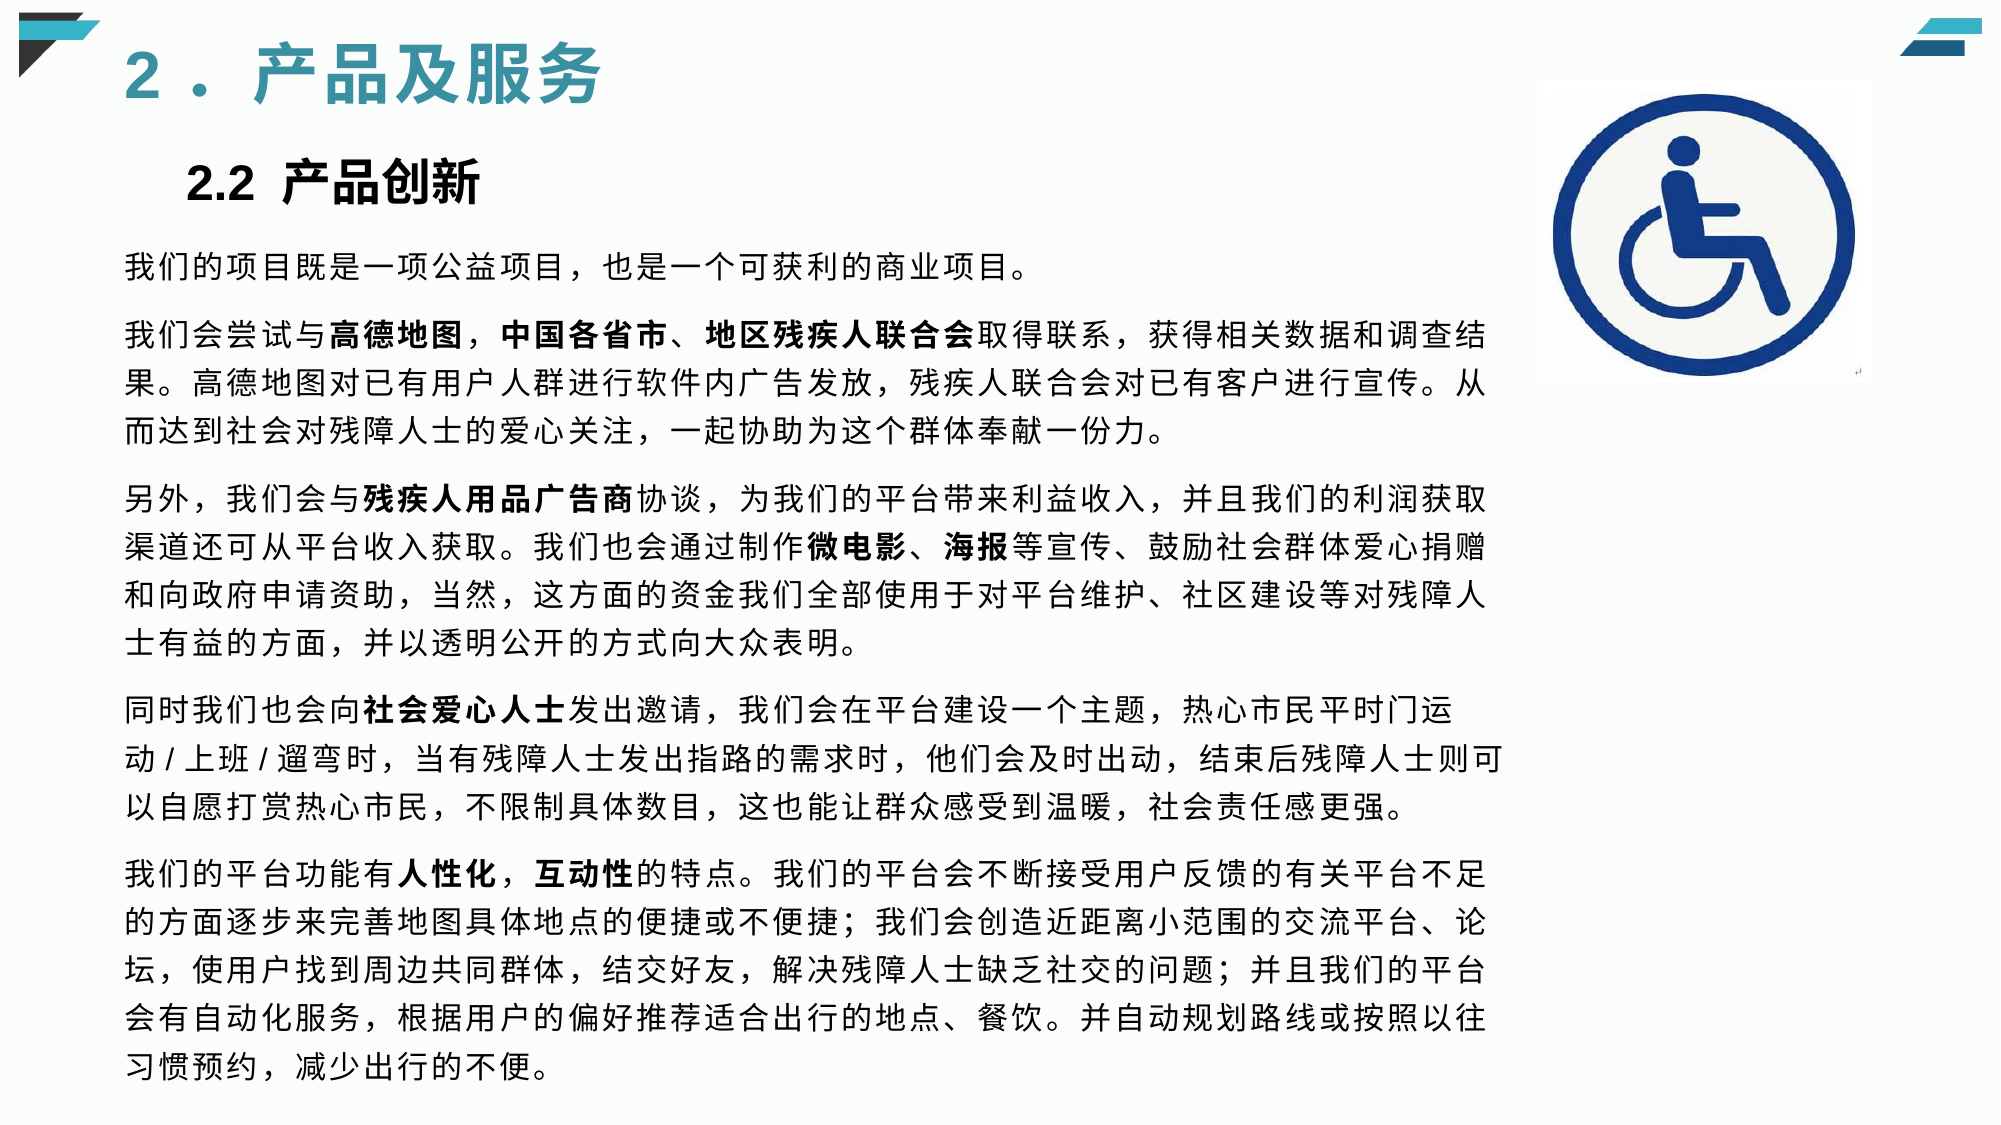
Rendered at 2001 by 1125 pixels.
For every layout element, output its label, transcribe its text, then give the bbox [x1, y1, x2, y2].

list 我们的项目既是一项公益项目，也是一个可获利的商业项目。 我们会尝试与高德地图，中国各省市、地区残疾人联合会取得联系，获得相关数据和调查结果。高德地图对已有用户人群进行软件内广告发放，残疾人联合会对已有客户进行宣传。从而达到社会对残障人士的爱心关注，一起协助为这个群体奉献一份力。 另外，我们会与残疾人用品广告商协谈，为我们的平台带来利益收入，并且我们的利润获取渠道还可从平台收入获取。我们也会通过制作微电影、海报等宣传、鼓励社会群体爱心捐赠和向政府申请资助，当然，这方面的资金我们全部使用于对平台维护、社区建设等对残障人士有益的方面，并以透明公开的方式向大众表明。 同时我们也会向社会爱心人士发出邀请，我们会在平台建设一个主题，热心市民平时门运动/上班/遛弯时，当有残障人士发出指路的需求时，他们会及时出动，结束后残障人士则可以自愿打赏热心市民，不限制具体数目，这也能让群众感受到温暖，社会责任感更强。 我们的平台功能有人性化，互动性的特点。我们的平台会不断接受用户反馈的有关平台不足的方面逐步来完善地图具体地点的便捷或不便捷；我们会创造近距离小范围的交流平台、论坛，使用户找到周边共同群体，结交好友，解决残障人士缺乏社交的问题；并且我们的平台会有自动化服务，根据用户的偏好推荐适合出行的地点、餐饮。并自动规划路线或按照以往习惯预约，减少出行的不便。 [109, 228, 1538, 1100]
picture [1537, 79, 1873, 383]
picture [0, 0, 119, 91]
text_box 2.2 产品创新 [171, 142, 542, 218]
picture [1881, 0, 2000, 75]
title 2．产品及服务 [109, 36, 1891, 109]
